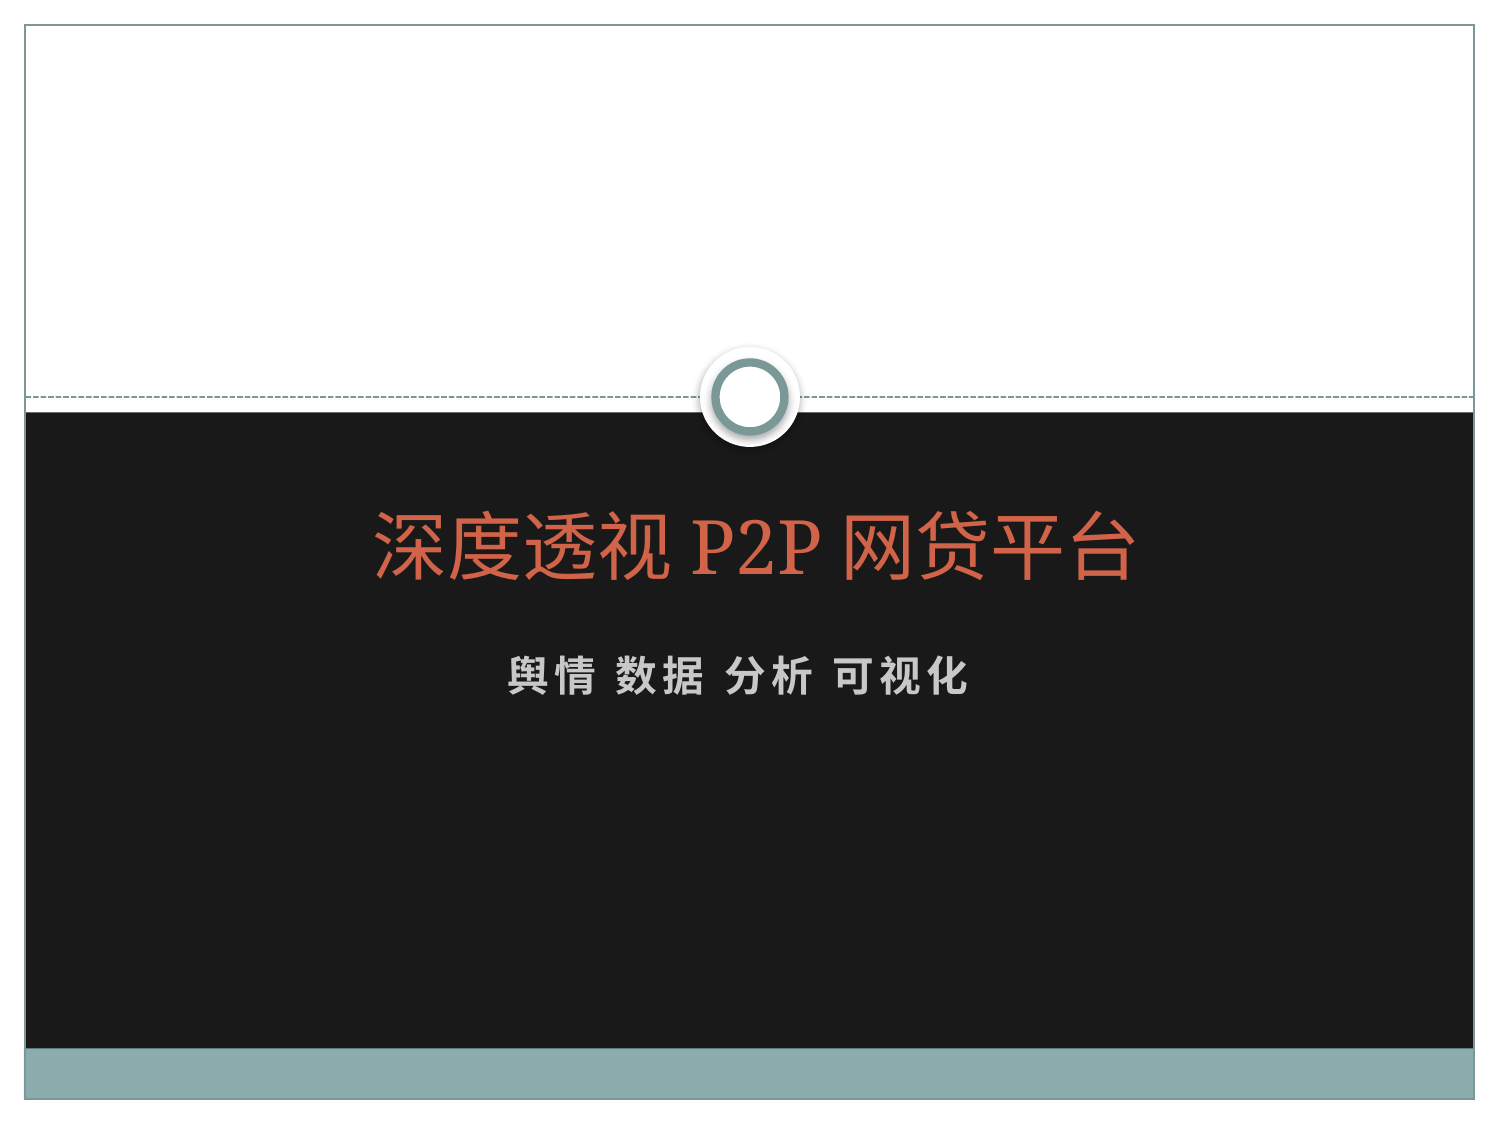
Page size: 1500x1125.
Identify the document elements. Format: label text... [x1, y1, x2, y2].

title 深度透视P2P网贷平台 [92, 422, 1421, 597]
subtitle 舆情 数据 分析 可视化 [213, 642, 1264, 814]
